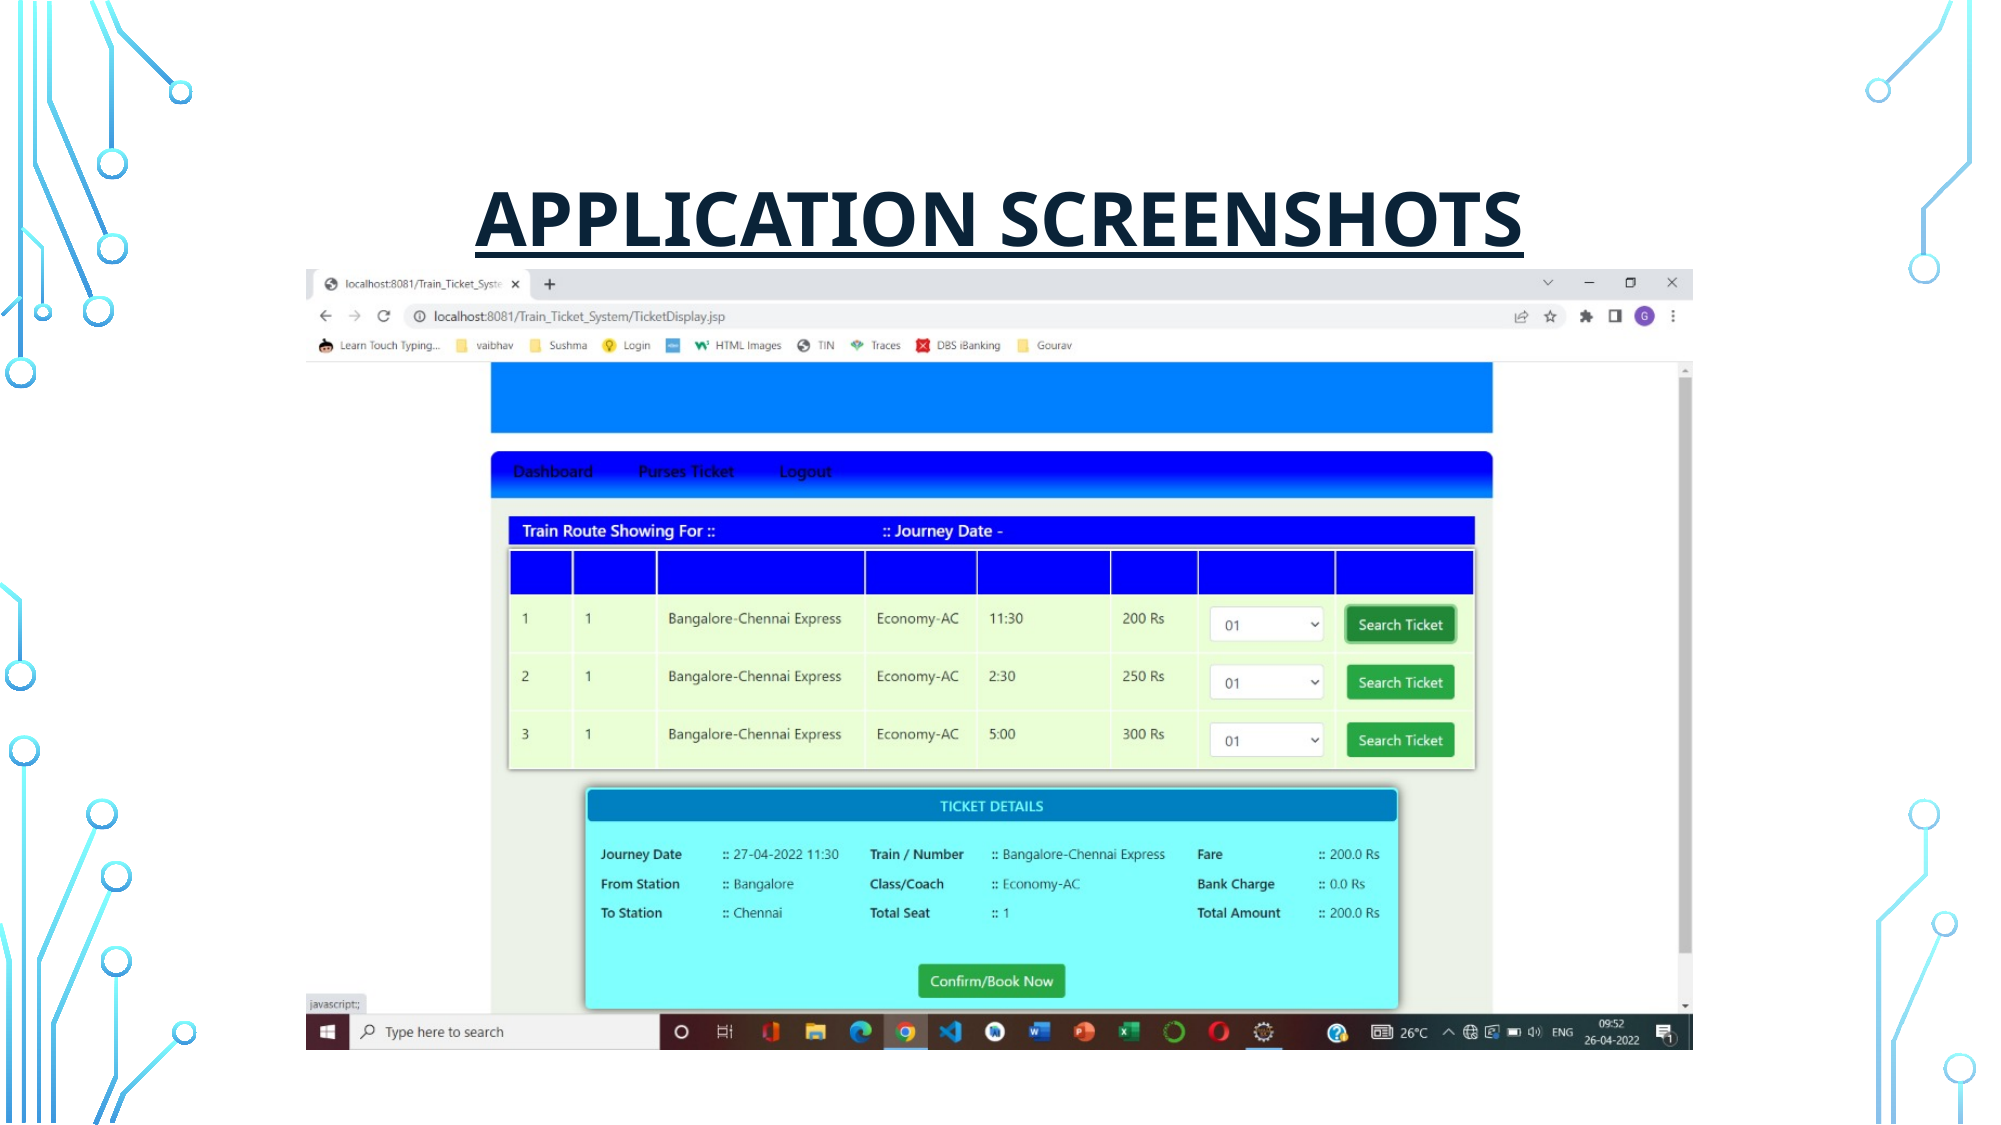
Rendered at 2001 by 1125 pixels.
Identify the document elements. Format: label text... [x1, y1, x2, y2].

picture [306, 269, 1693, 1050]
title APPLICATION SCREENSHOTS [187, 101, 1813, 344]
